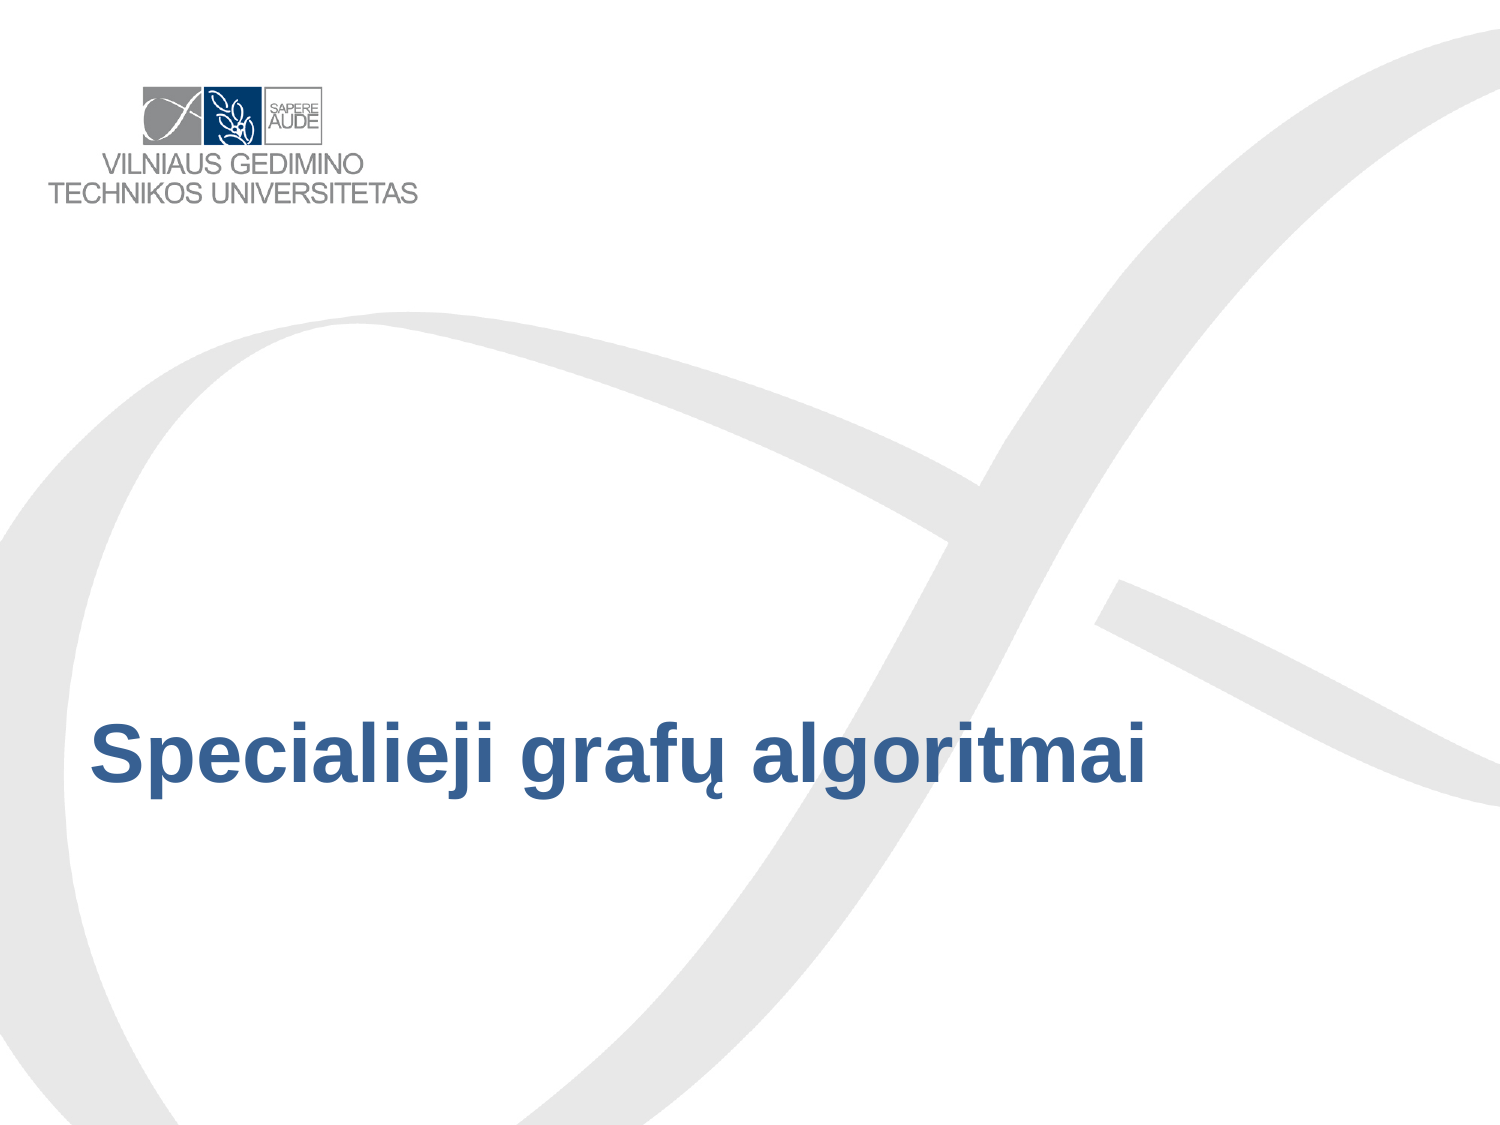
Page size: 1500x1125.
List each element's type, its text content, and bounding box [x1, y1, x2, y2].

list Specialieji grafų algoritmai [75, 278, 1447, 1035]
picture [0, 0, 1500, 1125]
